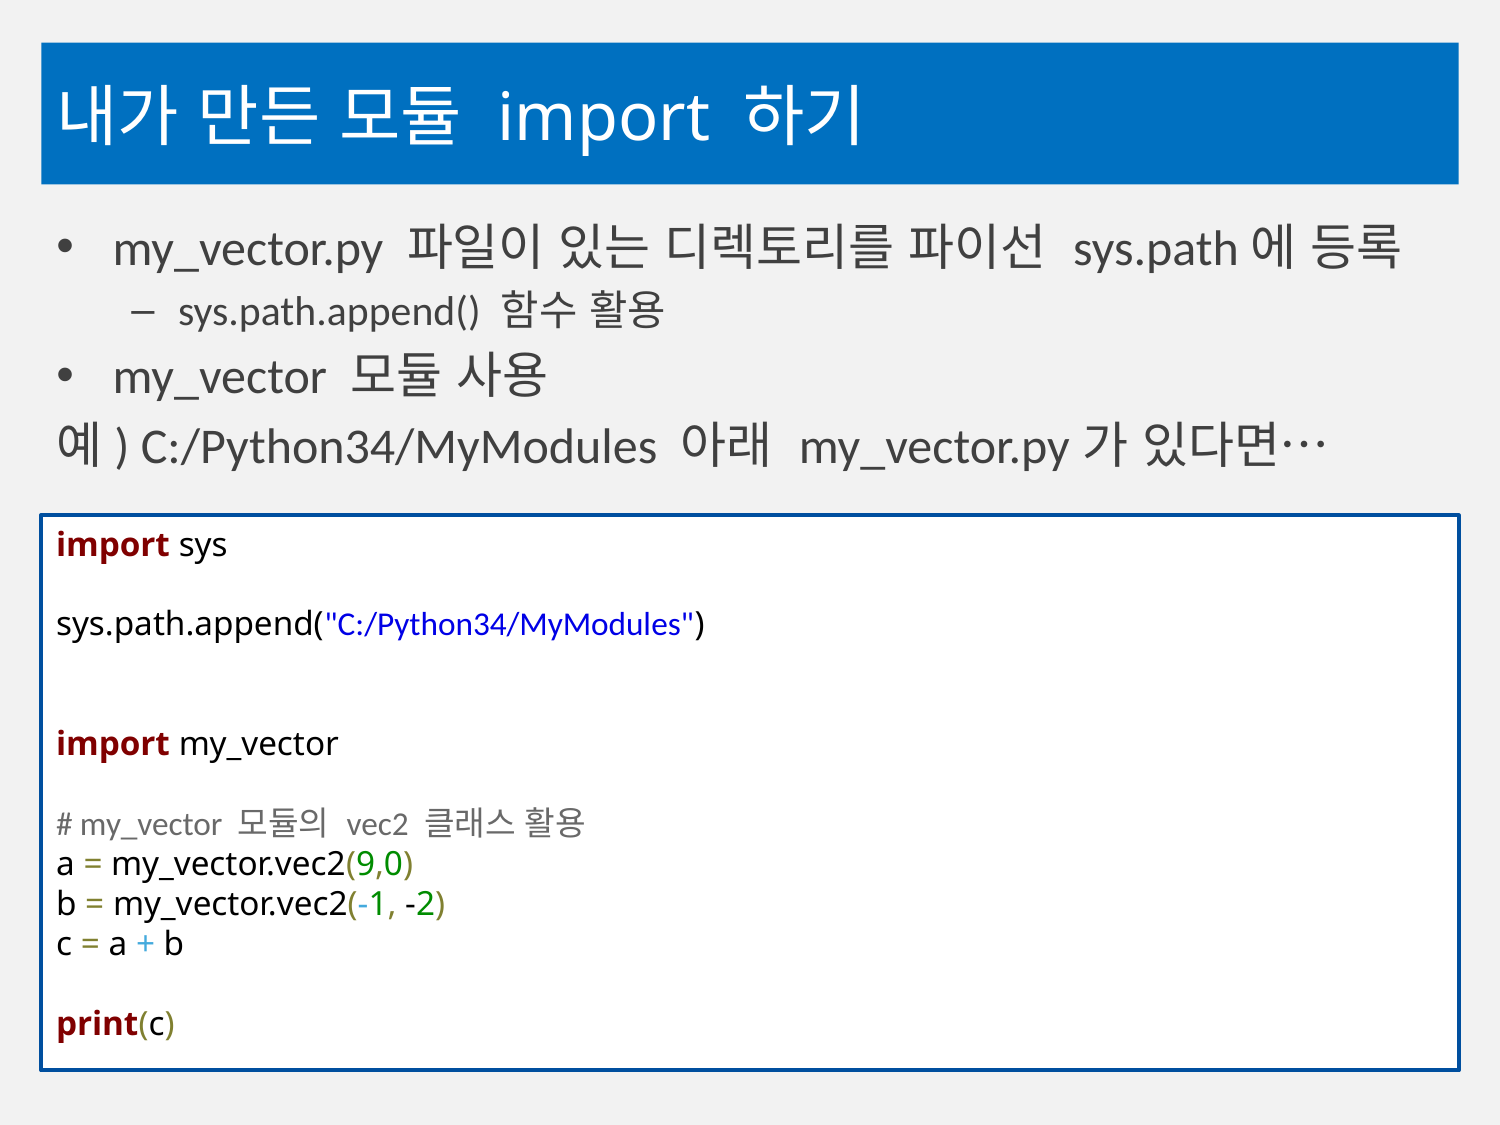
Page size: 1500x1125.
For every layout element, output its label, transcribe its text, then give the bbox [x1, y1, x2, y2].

list my_vector.py 파일이 있는 디렉토리를 파이선 sys.path에 등록 sys.path.append() 함수 활용 my_vector 모듈 사용 예) C:/Python34/MyModules 아래 my_vector.py가 있다면… [41, 208, 1459, 513]
title 내가 만든 모듈 import 하기 [41, 42, 1459, 185]
text_box import sys sys.path.append("C:/Python34/MyModules") import my_vector # my_vector 모듈의 vec2 클래스 활용 a = my_vector.vec2(9,0) b = my_vector.vec2(-1, -2) c = a + b print(c) [39, 513, 1461, 1072]
